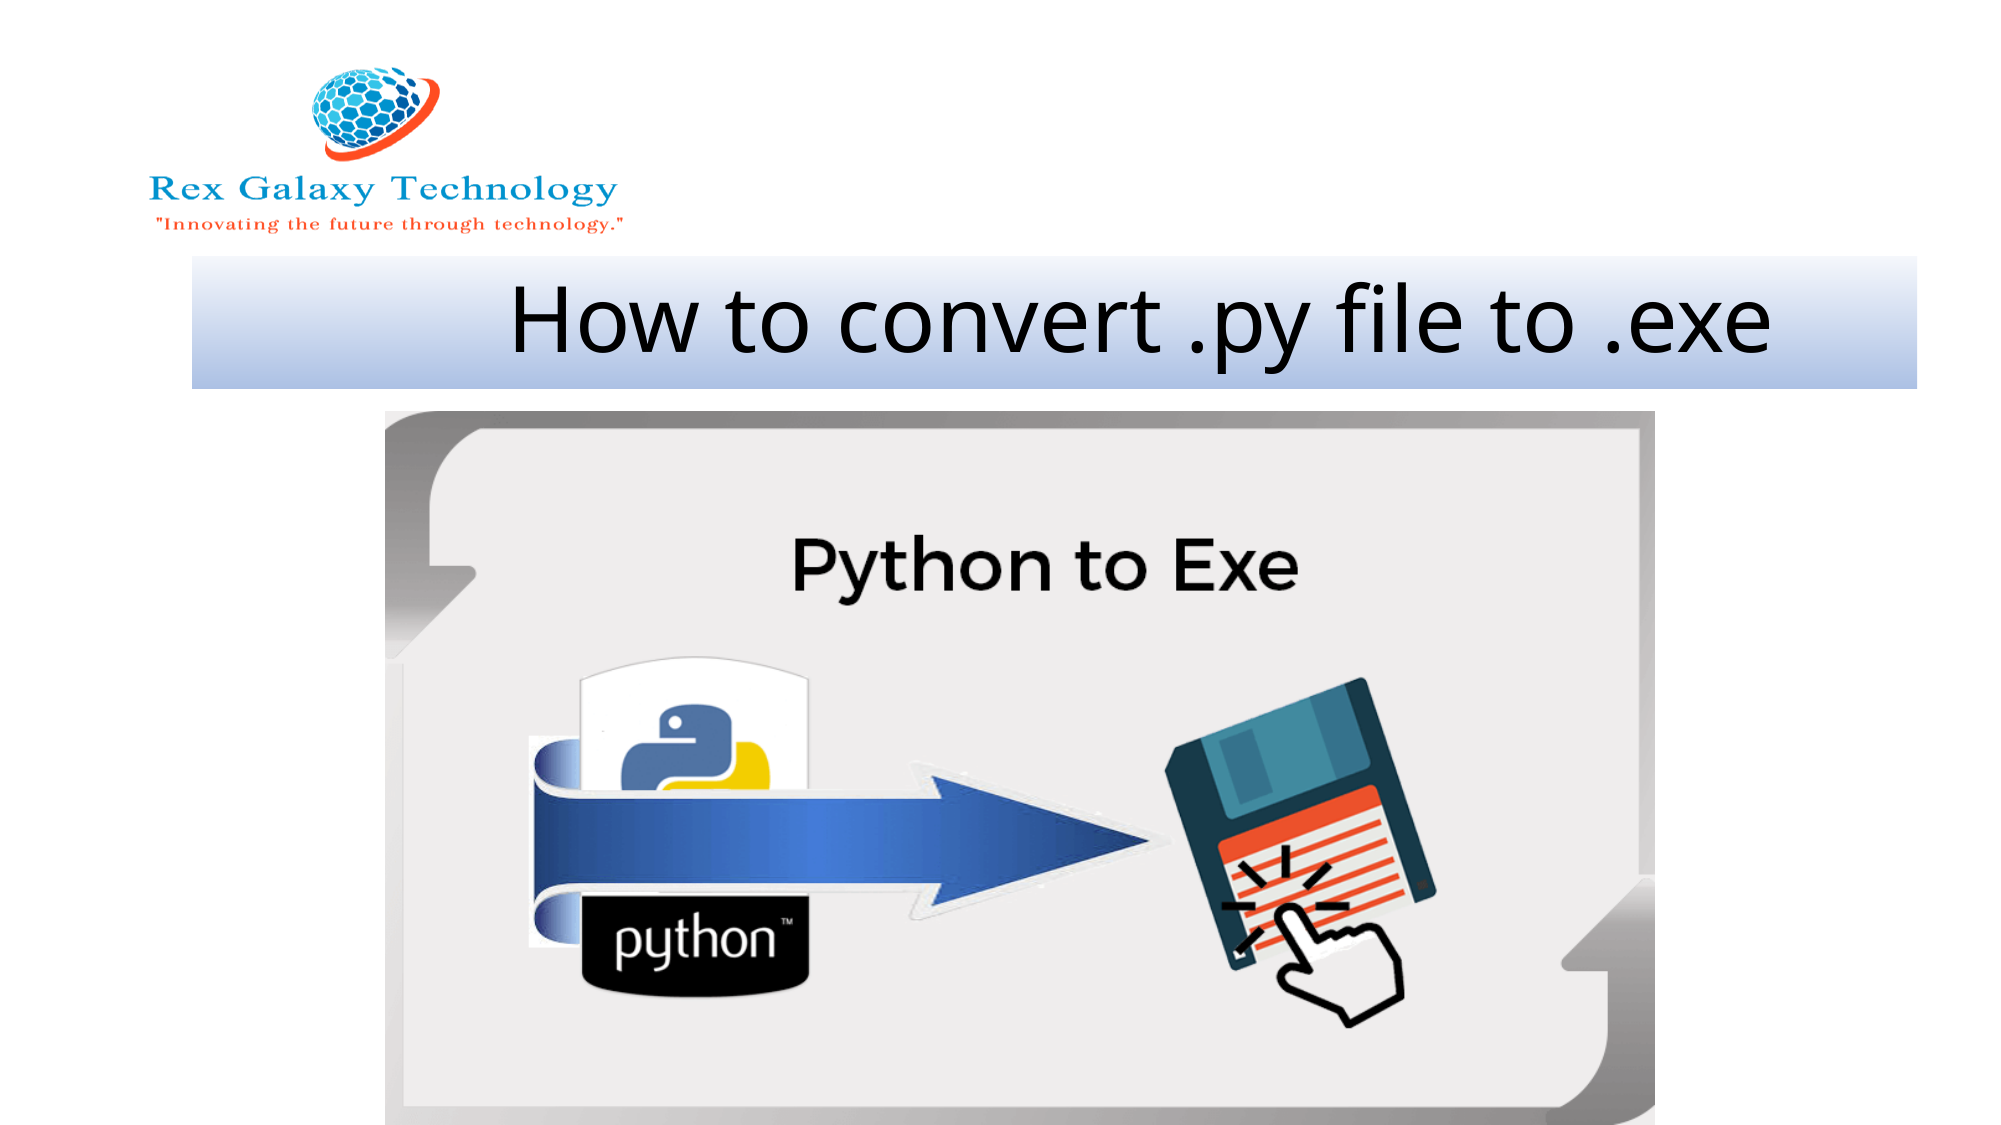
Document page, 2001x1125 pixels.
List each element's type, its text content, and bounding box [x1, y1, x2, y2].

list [385, 411, 1655, 1125]
title How to convert .py file to .exe [192, 256, 1918, 389]
picture [139, 61, 631, 243]
